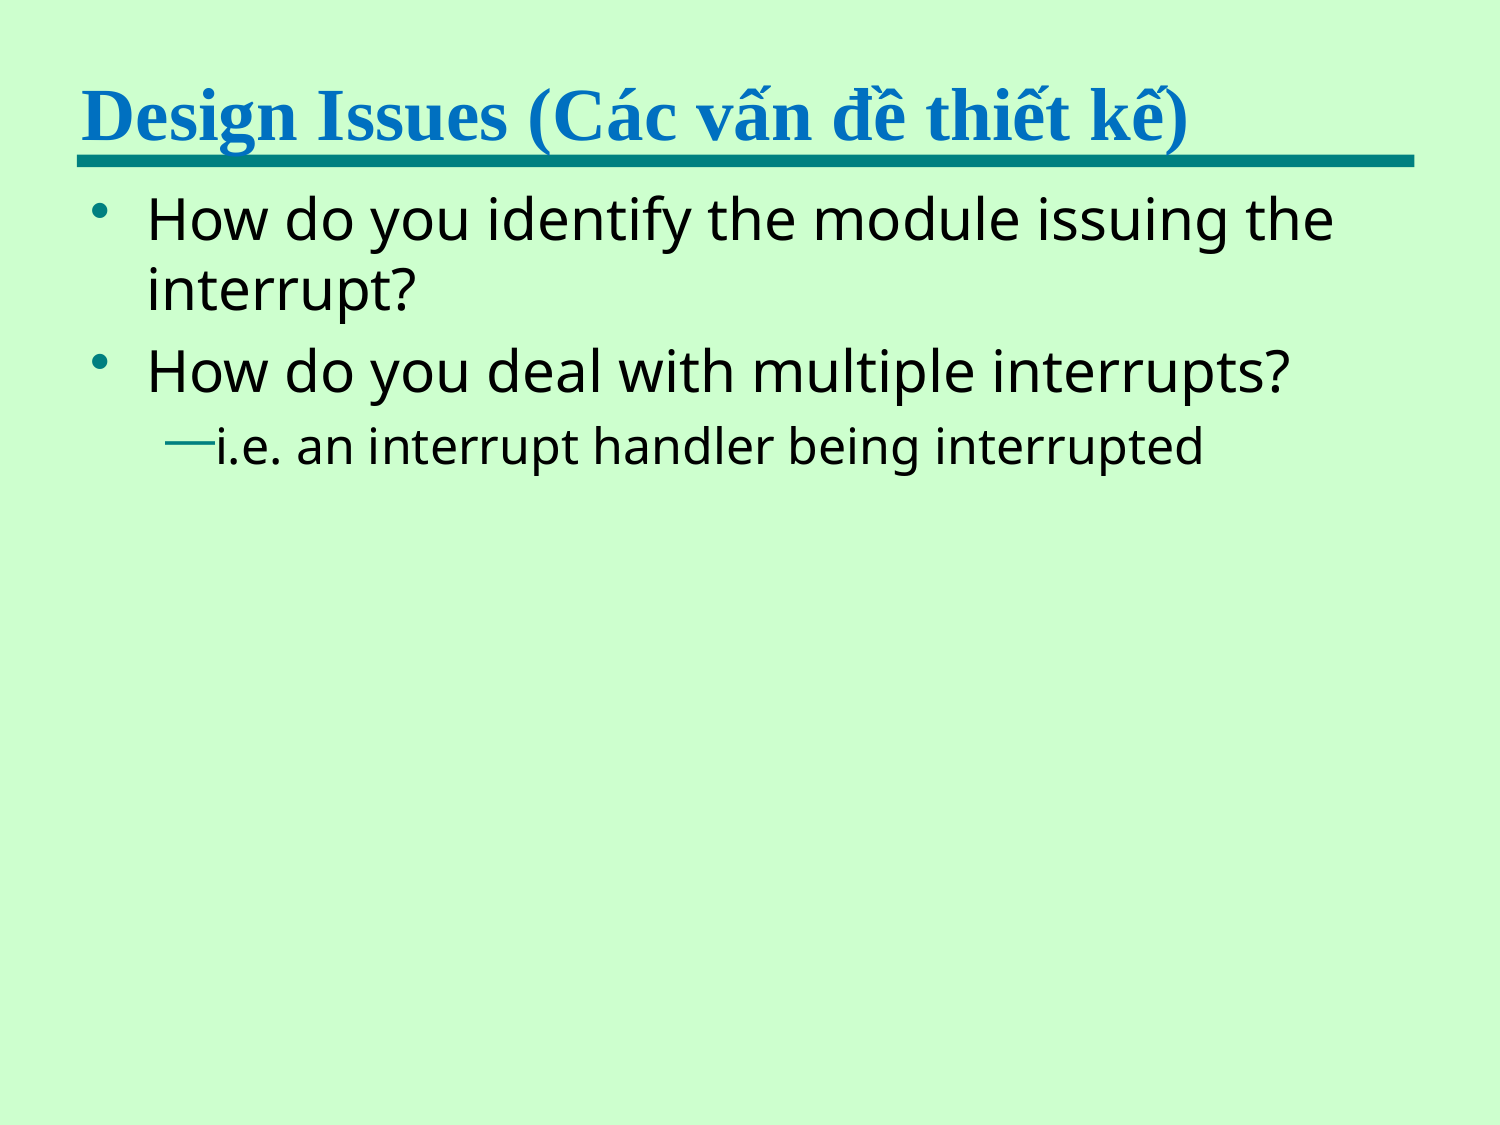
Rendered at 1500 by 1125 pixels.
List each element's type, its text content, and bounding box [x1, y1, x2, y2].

list How do you identify the module issuing the interrupt? How do you deal with multiple interrupts? i.e. an interrupt handler being interrupted [75, 174, 1417, 1100]
title Design Issues (Các vấn đề thiết kế) [66, 24, 1413, 163]
